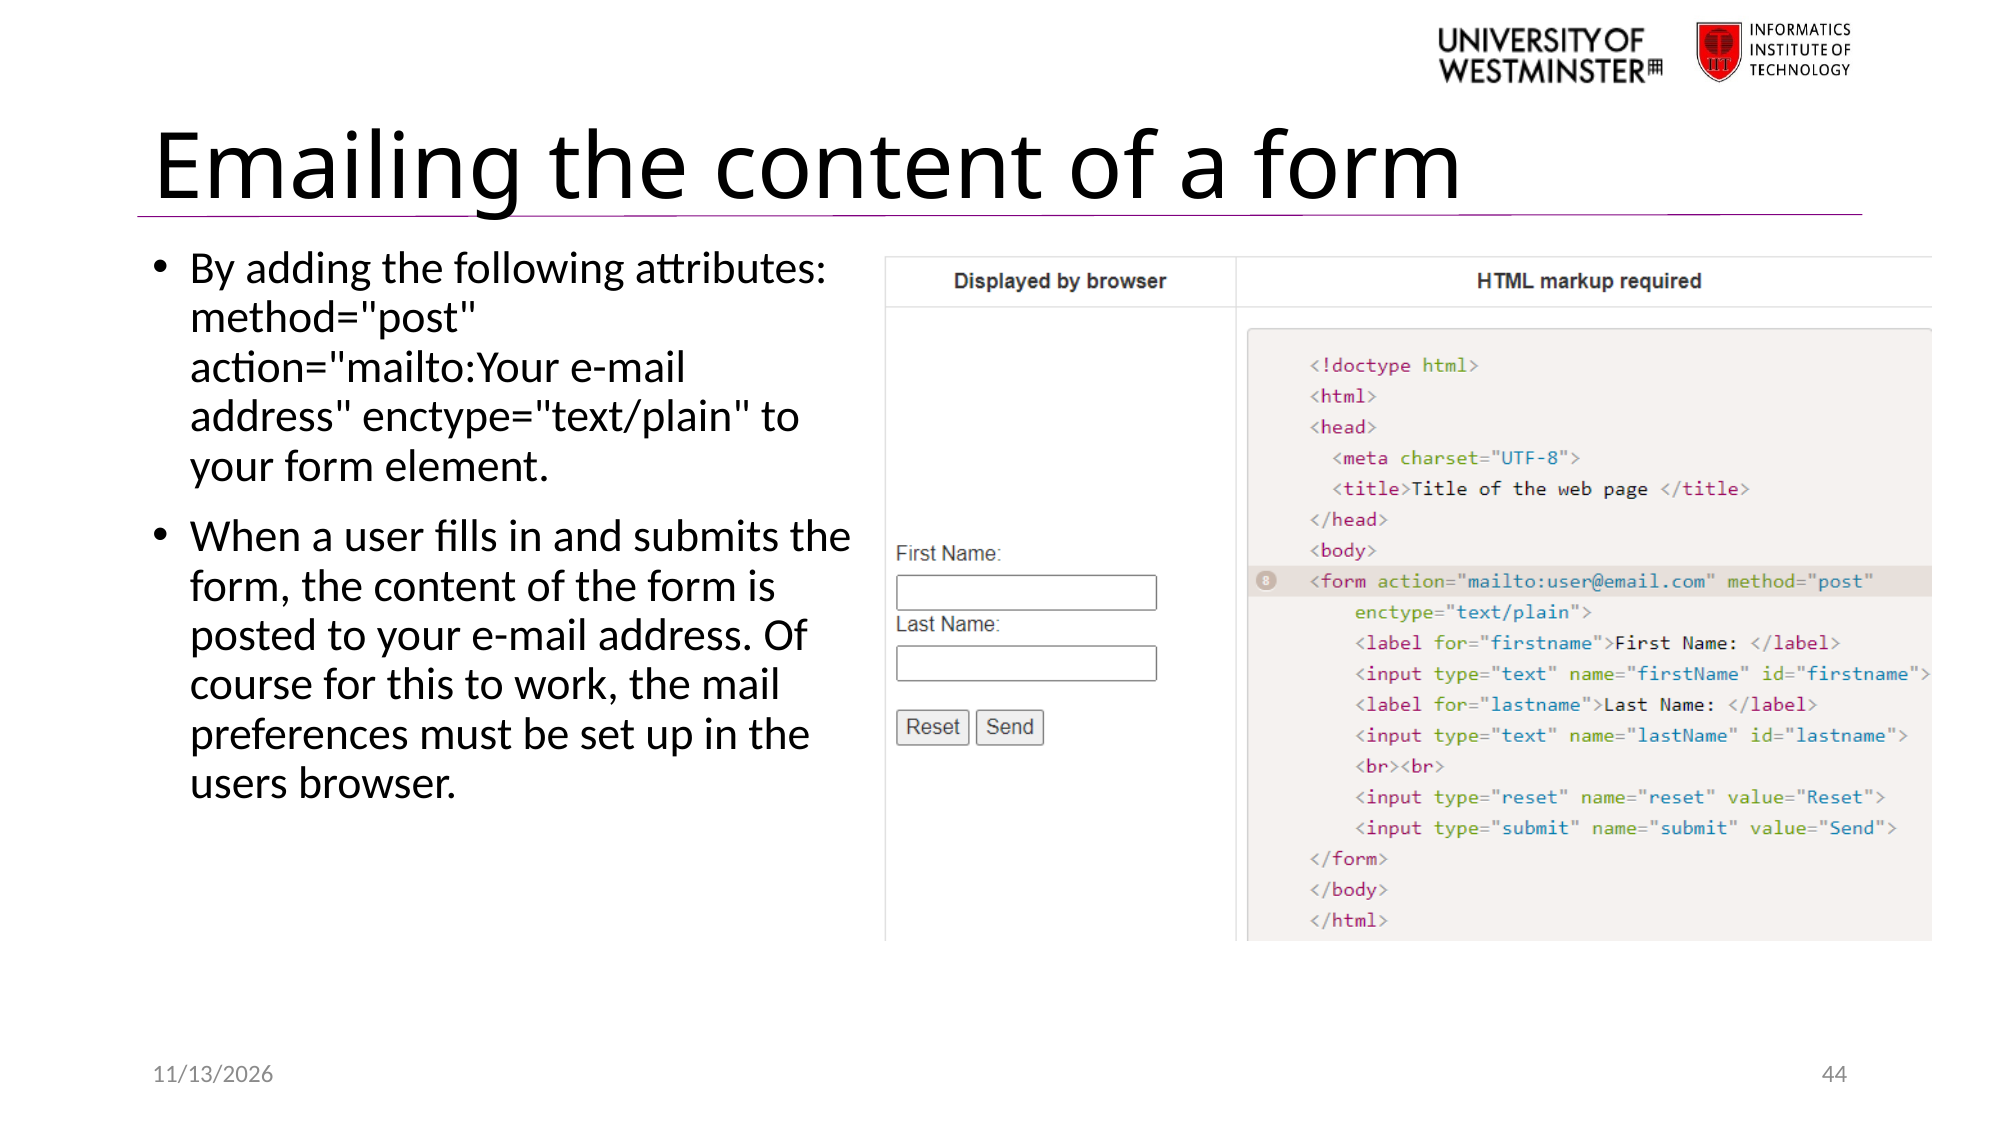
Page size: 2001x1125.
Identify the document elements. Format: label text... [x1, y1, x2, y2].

picture [1425, 5, 1863, 59]
list By adding the following attributes: method="post" action="mailto:Your e-mail address" enctype="text/plain" to your form element. When a user fills in and submits the form, the content of the form is posted to your e-mail address. Of course for this to work, the mail preferences must be set up in the users browser. [137, 236, 872, 951]
slide_number 44 [1412, 1042, 1863, 1103]
title Emailing the content of a form [137, 59, 1863, 246]
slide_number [137, 1042, 588, 1103]
picture [871, 246, 1932, 941]
